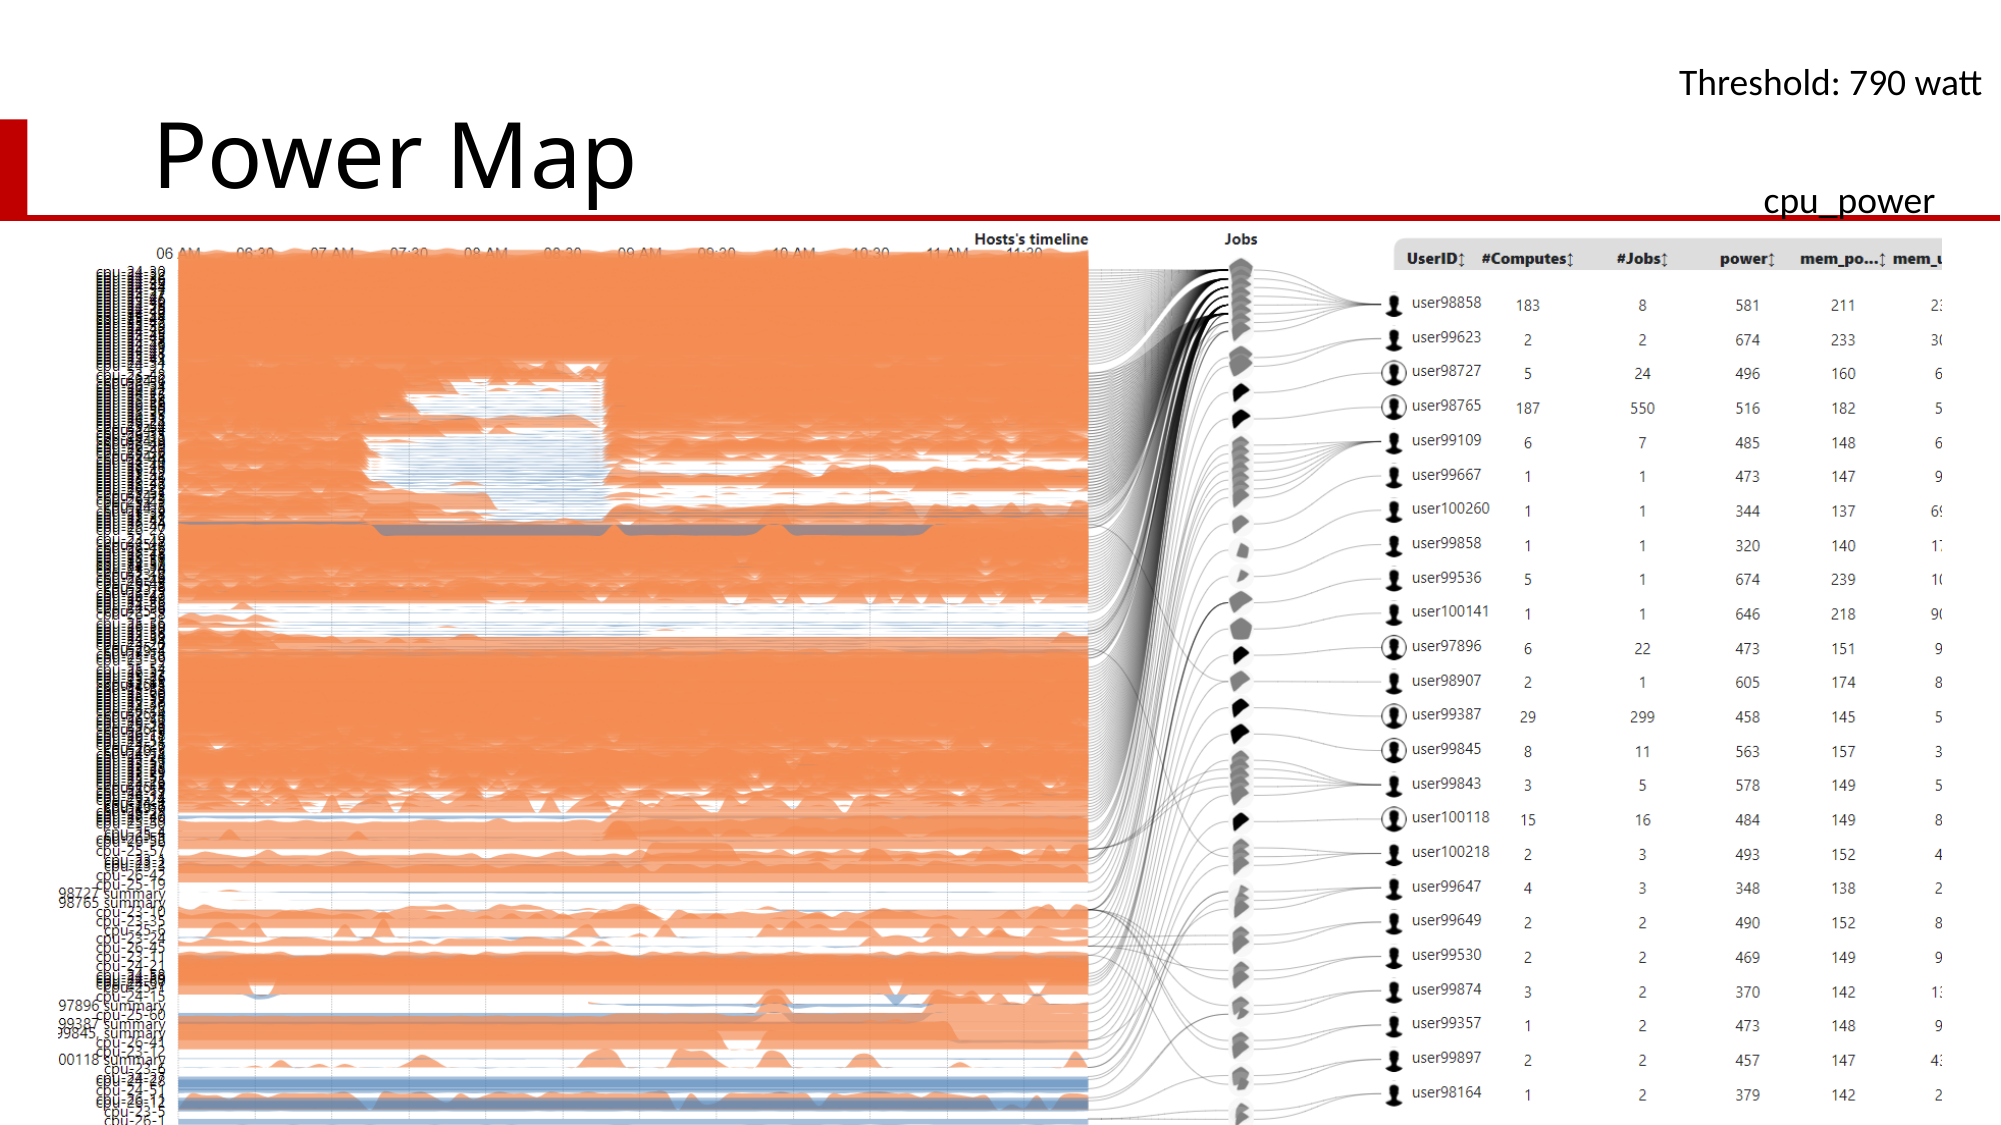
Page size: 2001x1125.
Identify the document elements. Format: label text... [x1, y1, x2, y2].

text_box cpu_power [1748, 168, 1951, 217]
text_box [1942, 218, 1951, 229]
text_box [0, 118, 28, 215]
title Power Map [137, 50, 1863, 215]
picture [58, 218, 1942, 1125]
text_box Threshold: 790 watt [1664, 50, 1998, 111]
